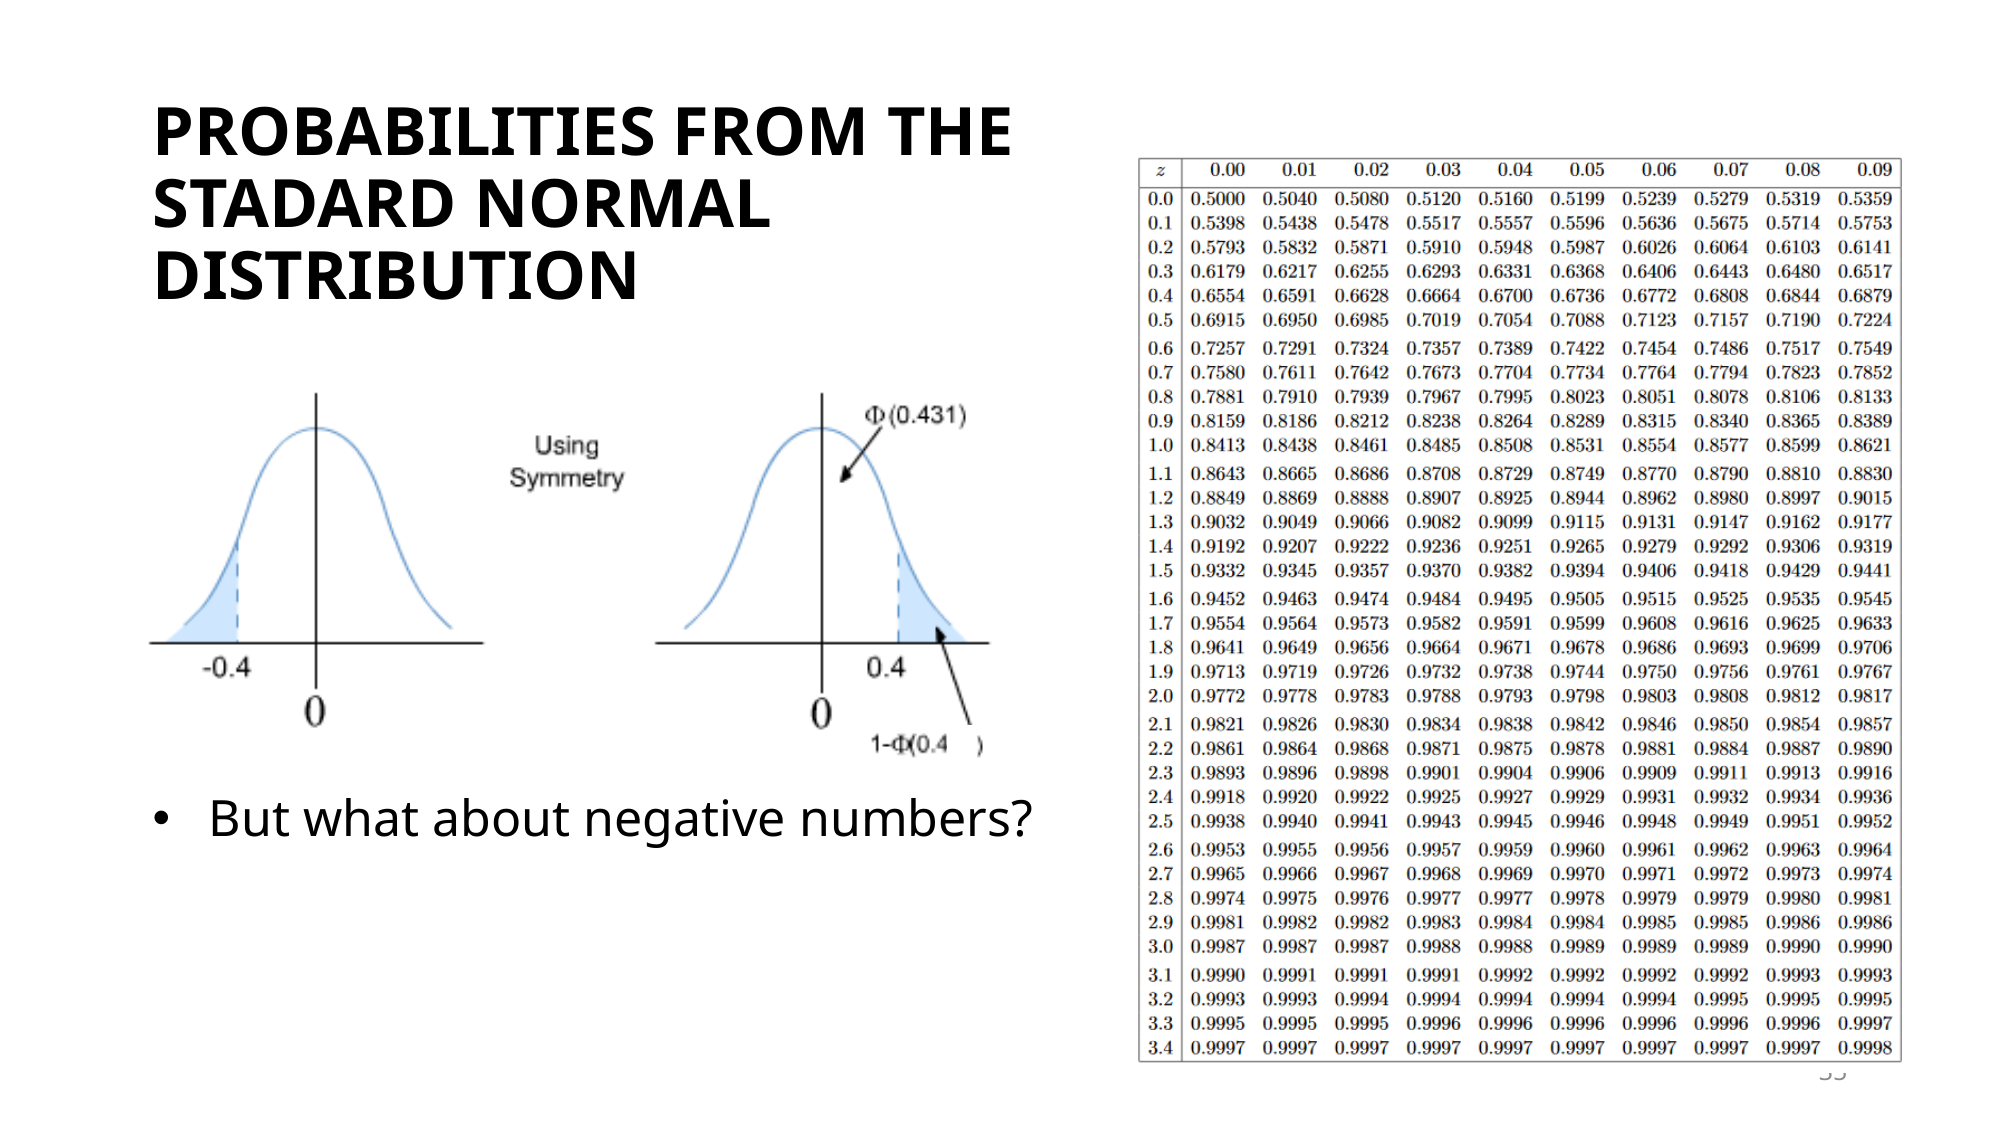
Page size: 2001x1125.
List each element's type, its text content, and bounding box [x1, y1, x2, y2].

picture [137, 383, 1001, 764]
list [1124, 148, 1909, 1073]
title PROBABILITIES FROM THE STADARD NORMAL DISTRIBUTION [137, 75, 1114, 338]
slide_number 35 [1412, 1073, 1863, 1103]
